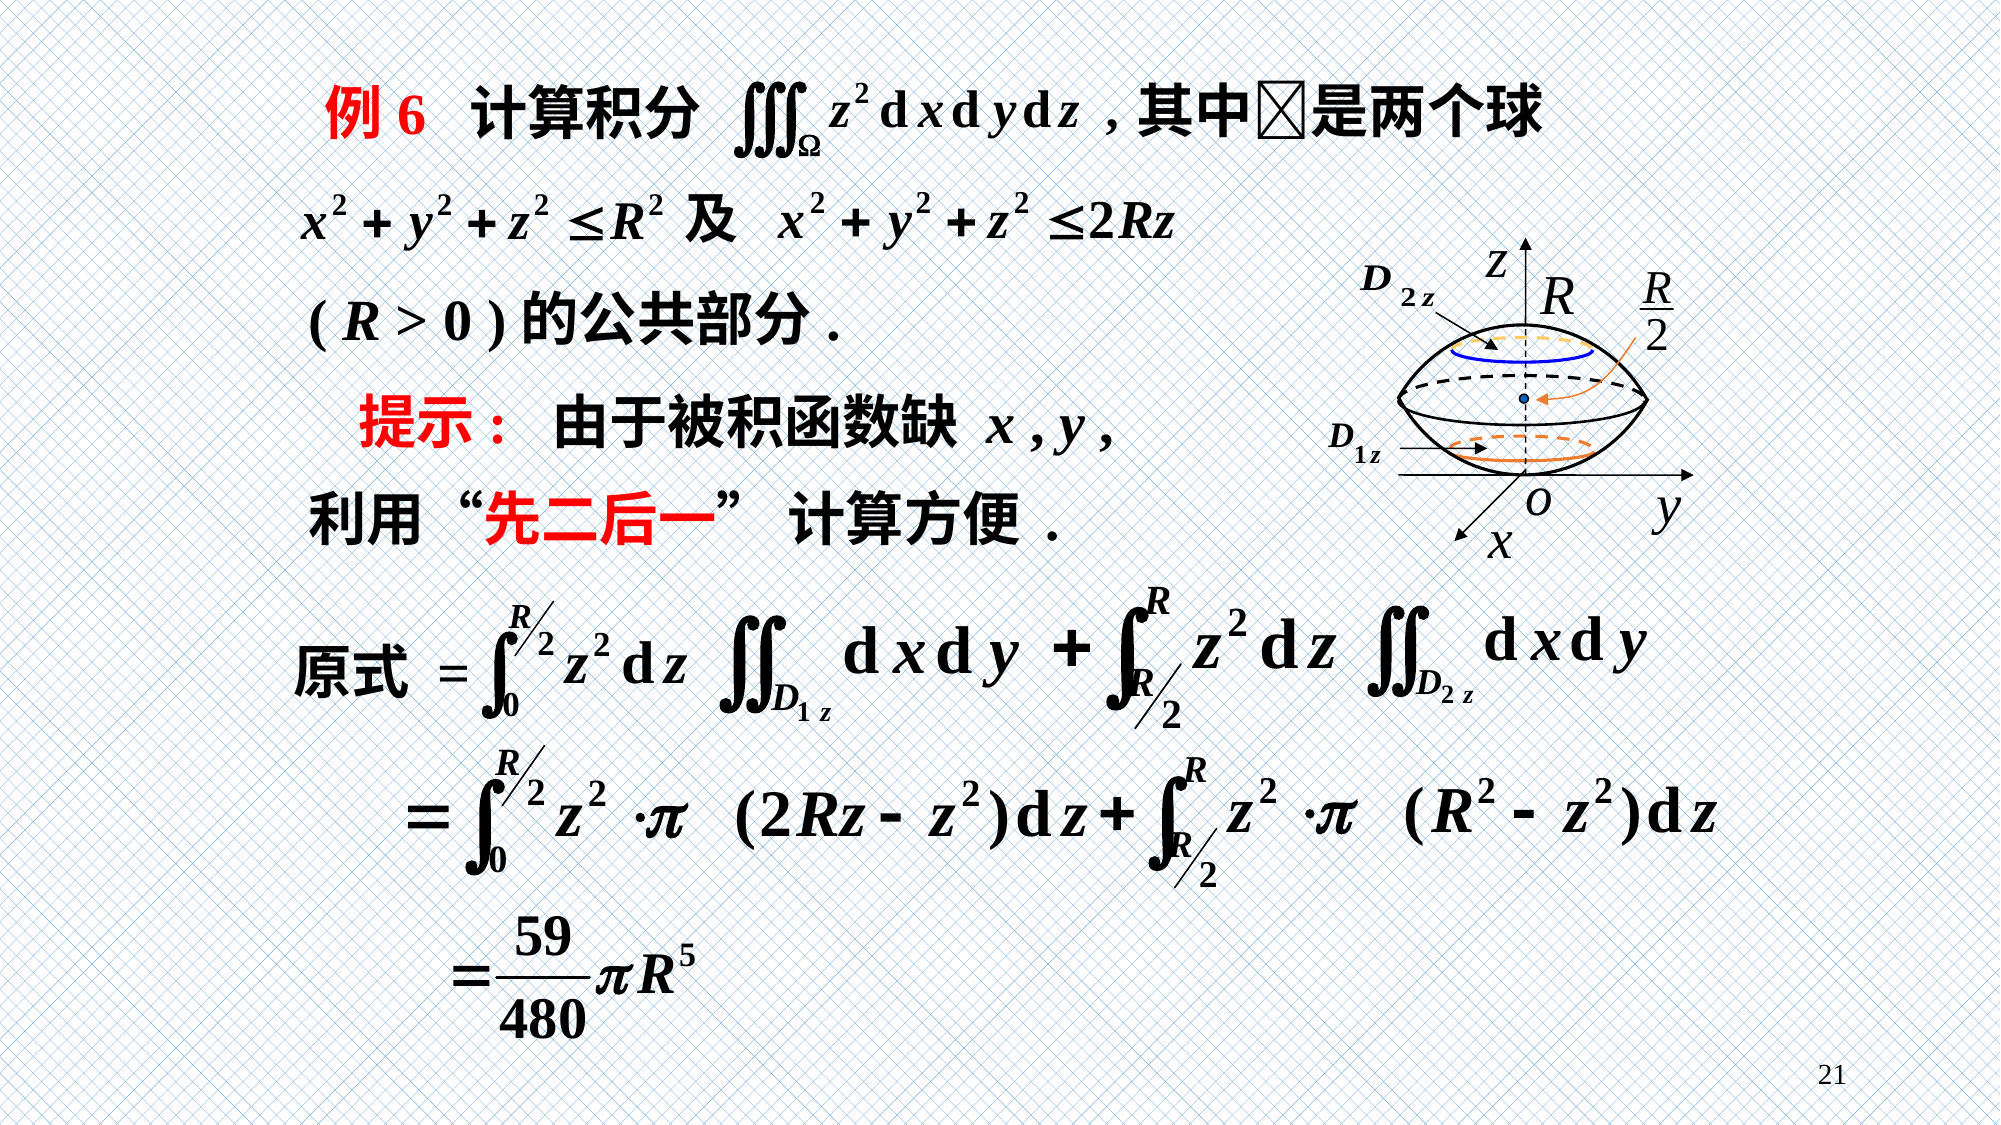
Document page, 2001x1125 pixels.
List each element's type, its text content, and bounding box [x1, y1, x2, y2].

text_box 例6 计算积分 [310, 67, 722, 155]
text_box 利用“先二后一” 计算方便 . [293, 474, 1157, 560]
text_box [1094, 746, 1721, 892]
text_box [1047, 574, 1343, 734]
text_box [397, 739, 1095, 885]
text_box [1316, 385, 1398, 484]
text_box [681, 183, 1179, 255]
text_box 原式 = [278, 627, 468, 713]
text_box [1346, 224, 1594, 363]
text_box 其中是两个球 [1121, 67, 1572, 152]
text_box ( R > 0 )的公共部分. [293, 275, 832, 360]
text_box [722, 67, 1121, 166]
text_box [1398, 237, 1694, 563]
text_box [293, 185, 665, 256]
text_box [704, 597, 1024, 731]
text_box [1354, 590, 1650, 713]
text_box 提示: 由于被积函数缺 x , y , [343, 377, 1157, 463]
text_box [468, 595, 694, 728]
slide_number 21 [1412, 1042, 1863, 1103]
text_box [444, 904, 699, 1043]
